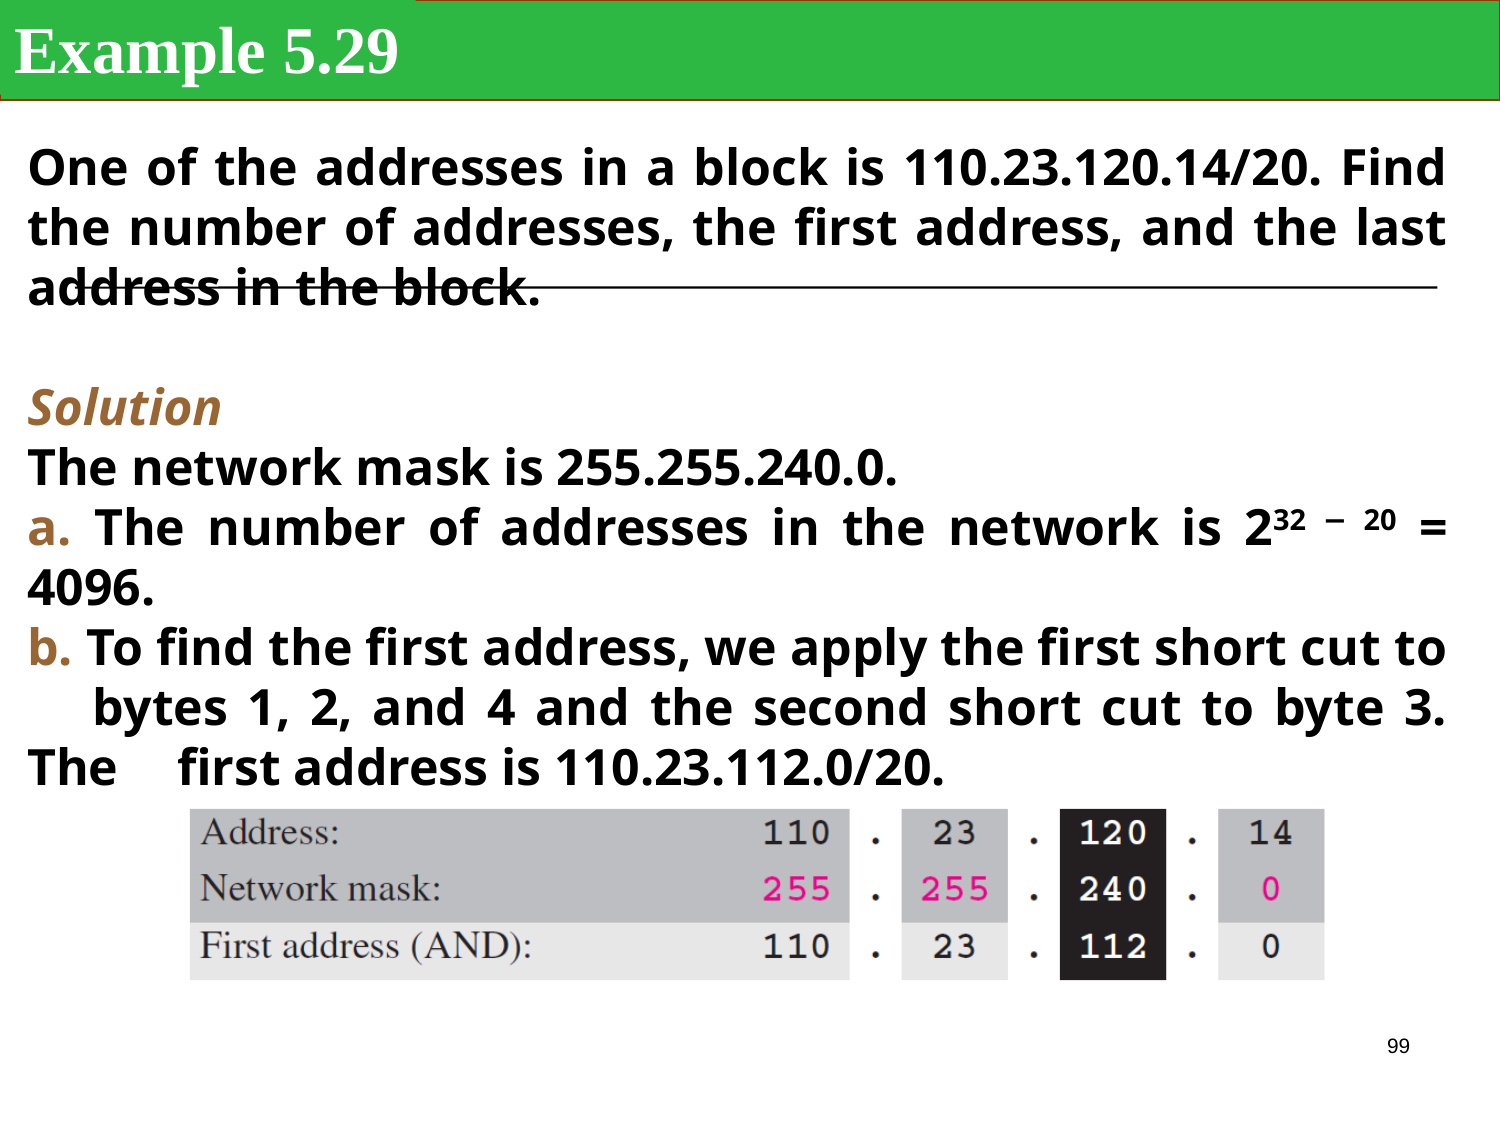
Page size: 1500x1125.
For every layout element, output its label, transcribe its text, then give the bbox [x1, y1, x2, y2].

text_box One of the addresses in a block is 110.23.120.14/20. Find the number of addresses, the first address, and the last address in the block. Solution The network mask is 255.255.240.0. a. The number of addresses in the network is 232 − 20 = 4096. b. To find the first address, we apply the first short cut to bytes 1, 2, and 4 and the second short cut to byte 3. The first address is 110.23.112.0/20. [12, 127, 1463, 803]
picture [159, 788, 1351, 1001]
slide_number 99 [1112, 1024, 1426, 1101]
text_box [0, 0, 1500, 101]
